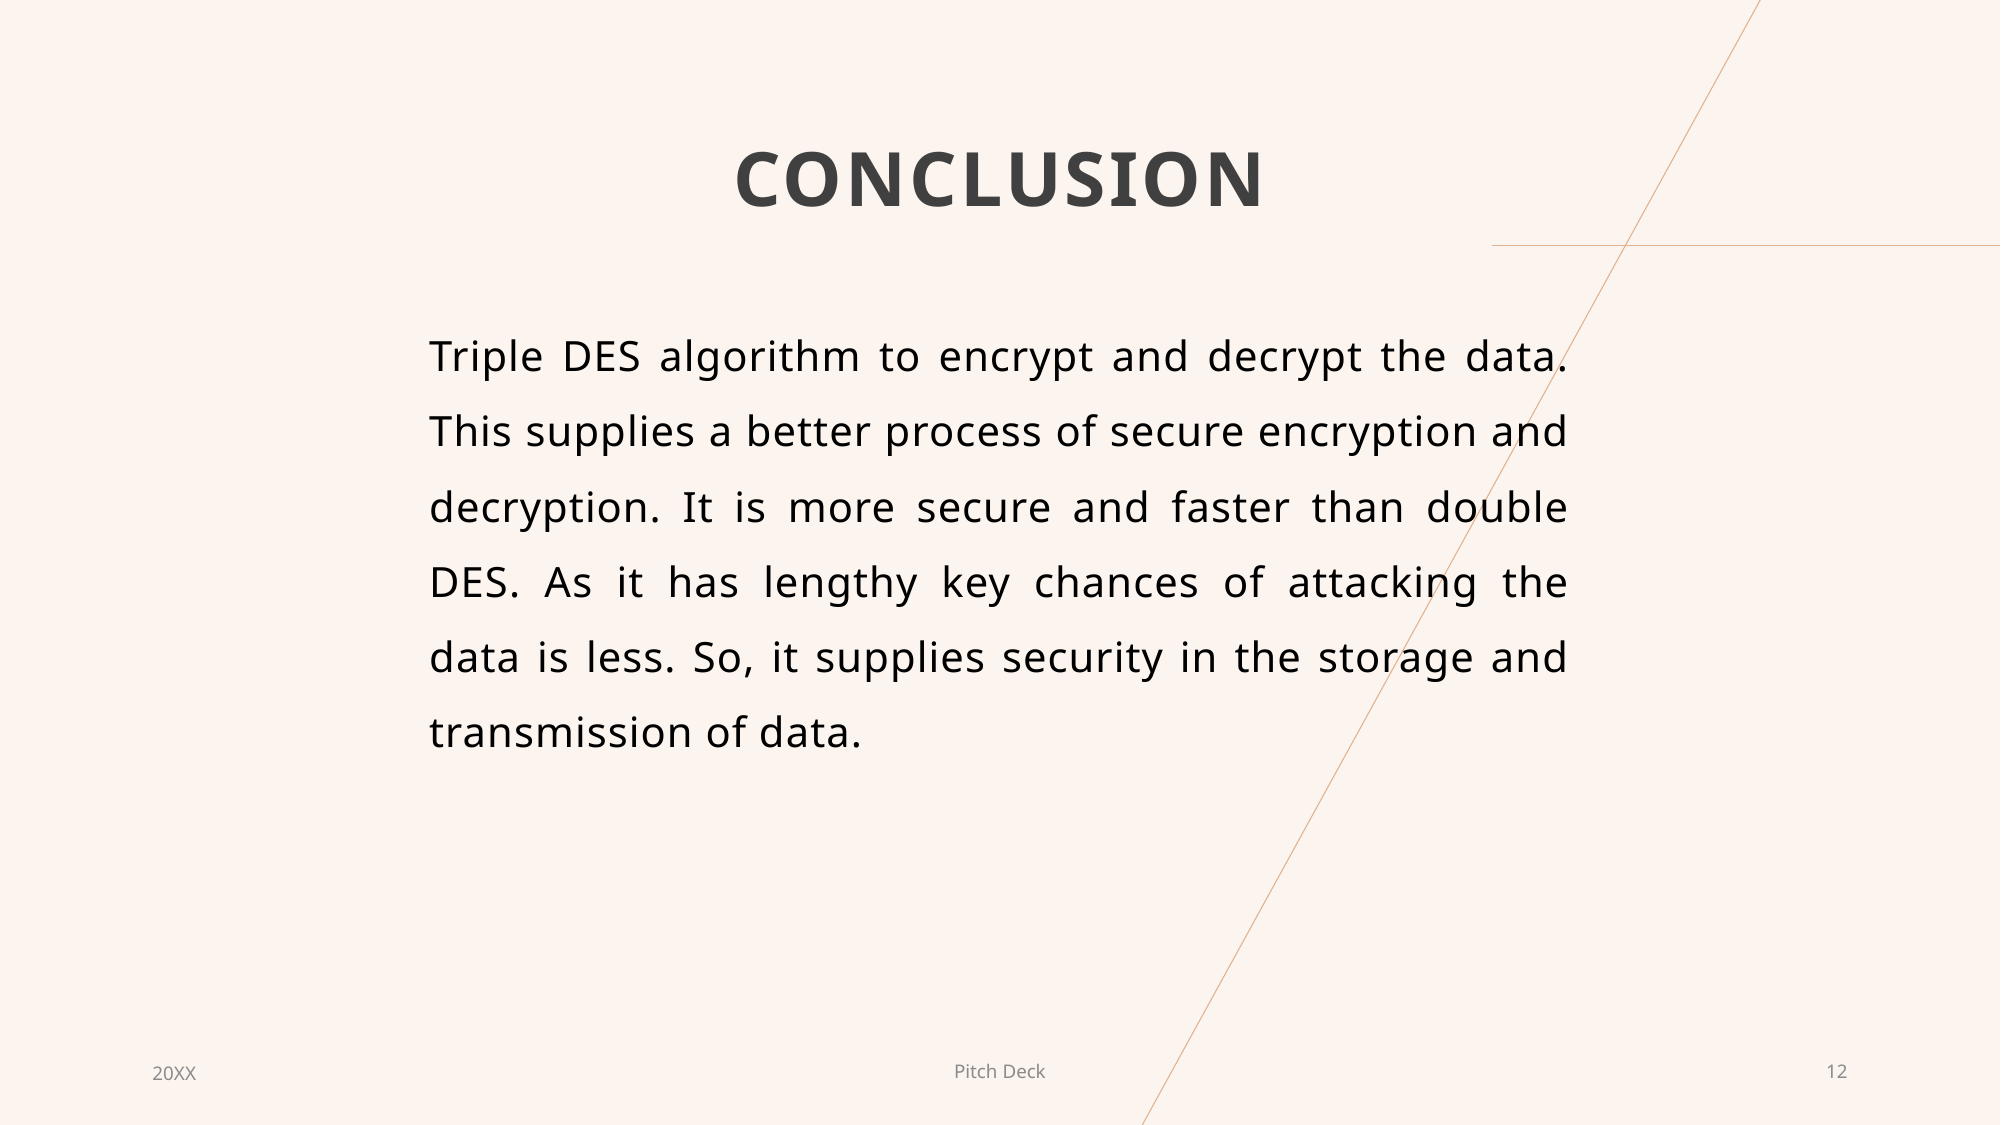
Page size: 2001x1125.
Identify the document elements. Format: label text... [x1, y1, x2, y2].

slide_number 12 [1412, 1042, 1863, 1103]
list Triple DES algorithm to encrypt and decrypt the data. This supplies a better process of secure encryption and decryption. It is more secure and faster than double DES. As it has lengthy key chances of attacking the data is less. So, it supplies security in the storage and transmission of data. [414, 297, 1586, 918]
slide_number 20XX [137, 1042, 588, 1103]
title conclusion [528, 115, 1472, 230]
footer Pitch Deck [857, 1042, 1143, 1103]
